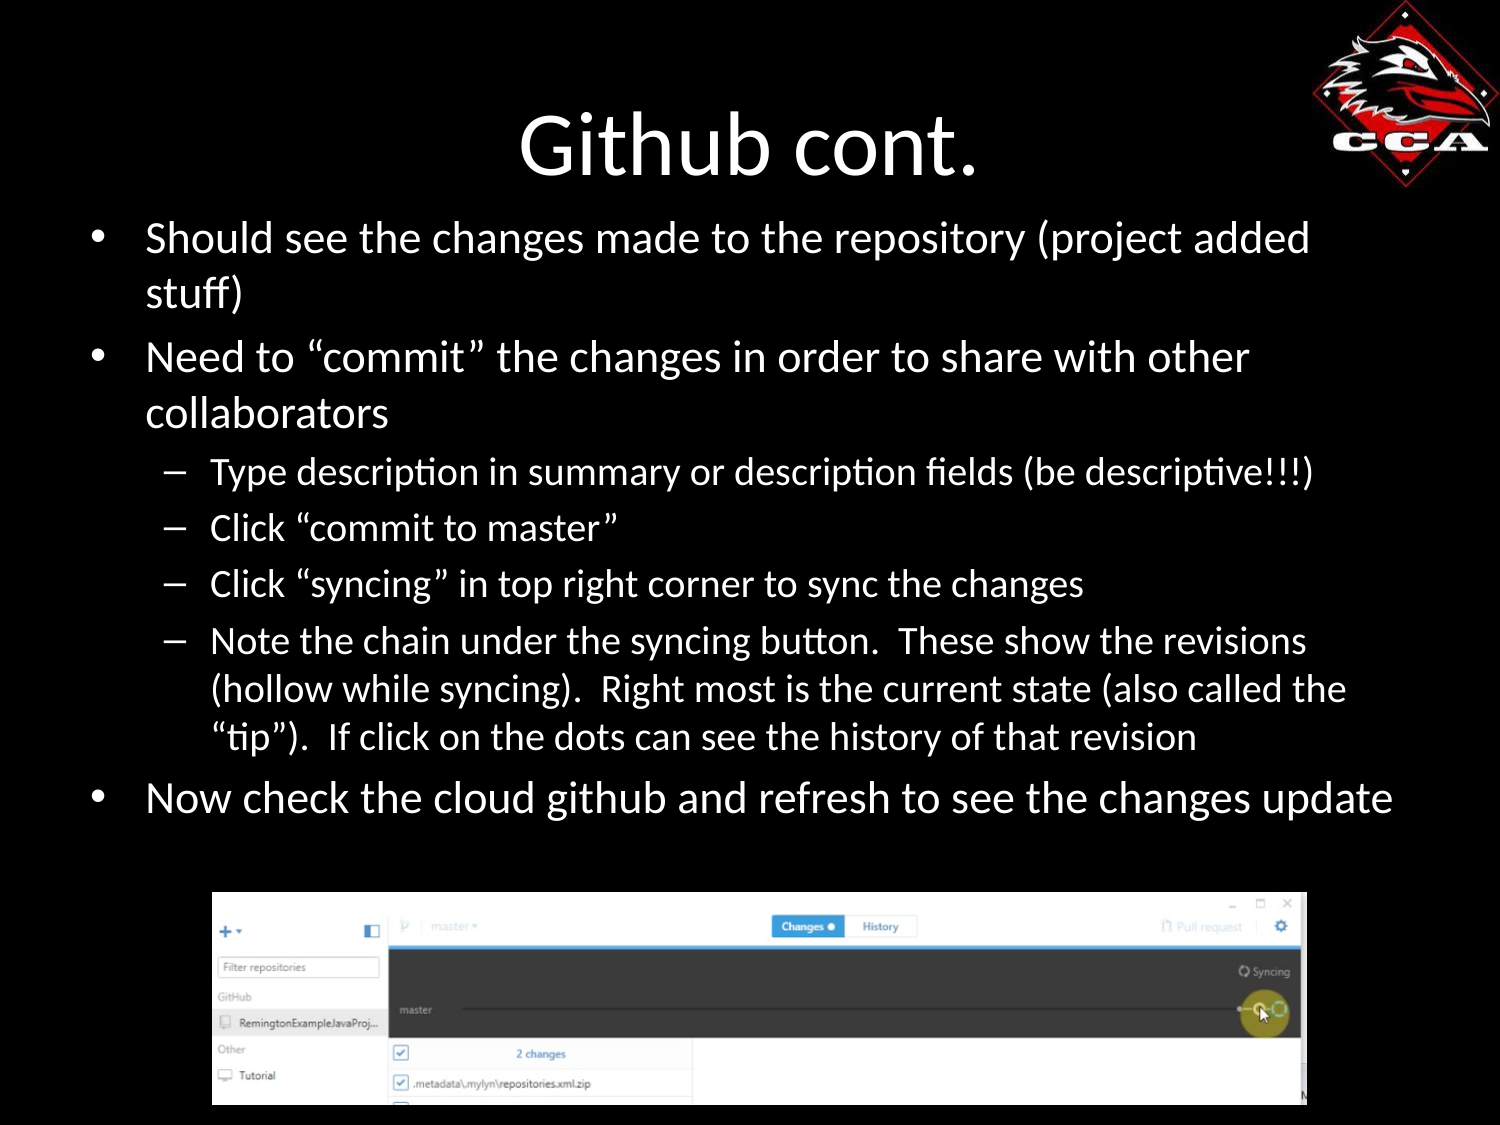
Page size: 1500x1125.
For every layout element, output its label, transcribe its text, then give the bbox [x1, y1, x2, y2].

picture [212, 892, 1307, 1105]
title Github cont. [75, 45, 1425, 233]
picture [1312, 0, 1500, 188]
list Should see the changes made to the repository (project added stuff) Need to “commit” the changes in order to share with other collaborators Type description in summary or description fields (be descriptive!!!) Click “commit to master” Click “syncing” in top right corner to sync the changes Note the chain under the syncing button. These show the revisions (hollow while syncing). Right most is the current state (also called the “tip”). If click on the dots can see the history of that revision Now check the cloud github and refresh to see the changes update [75, 200, 1413, 863]
